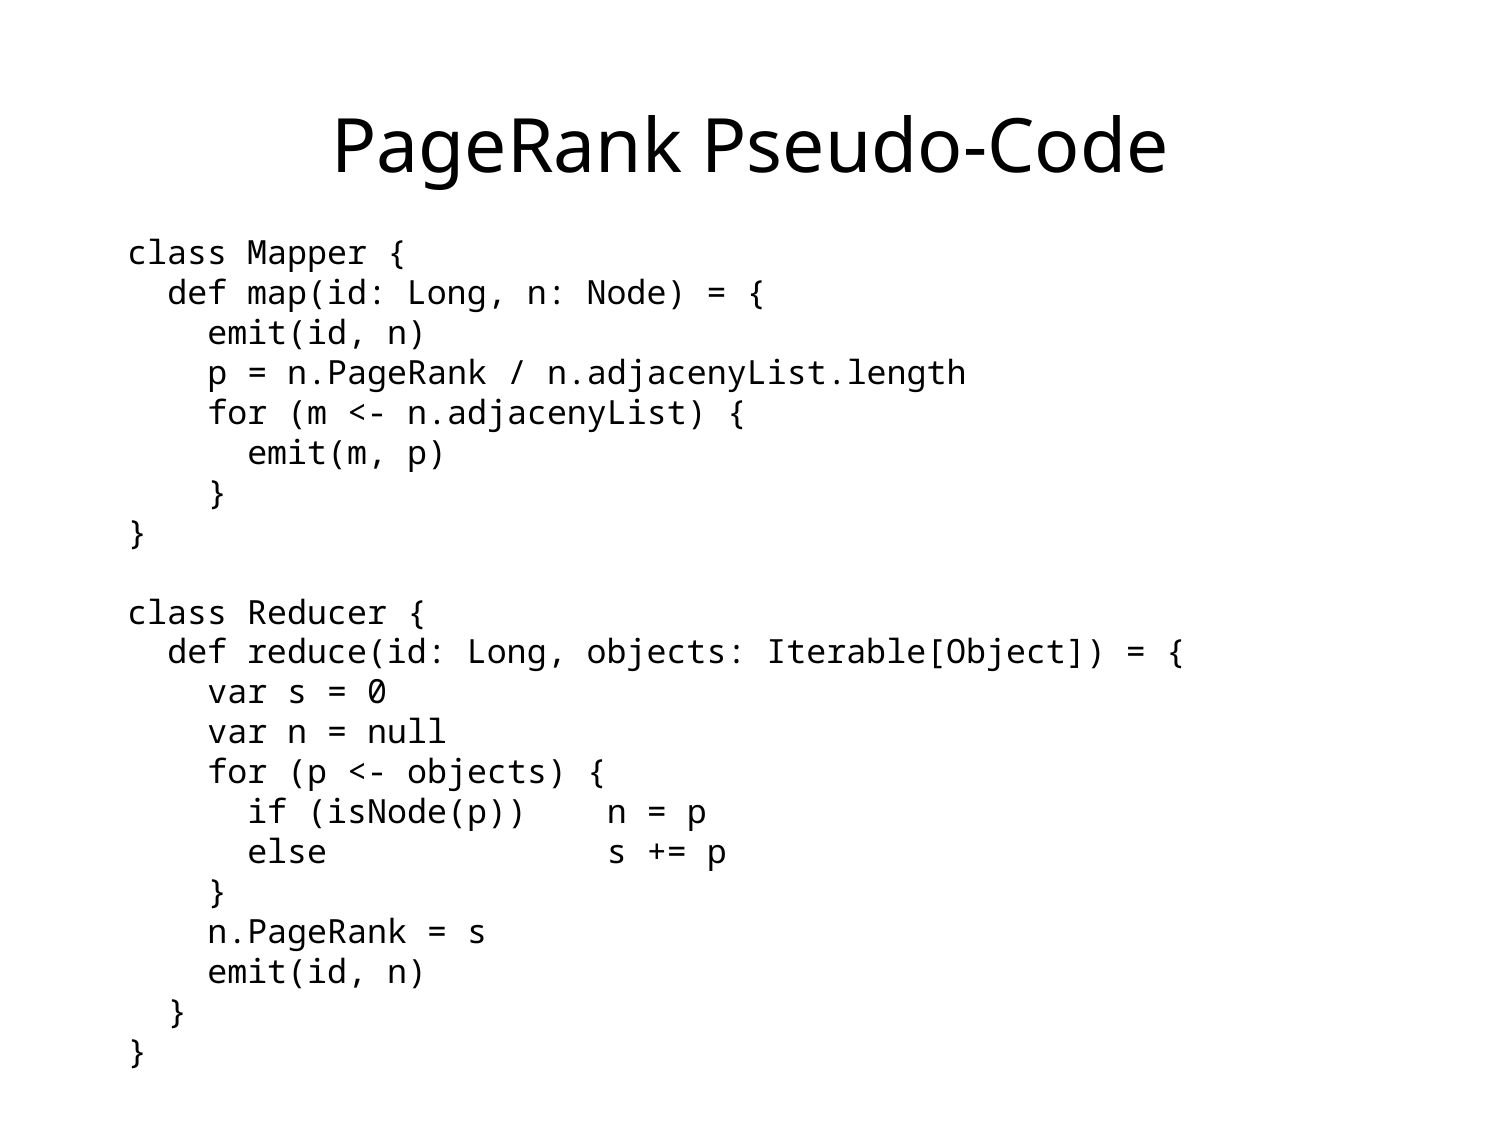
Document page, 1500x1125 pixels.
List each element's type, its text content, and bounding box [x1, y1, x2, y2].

text_box PageRank Pseudo-Code [0, 90, 1500, 203]
text_box class Mapper { def map(id: Long, n: Node) = { emit(id, n) p = n.PageRank / n.adjacenyList.length for (m <- n.adjacenyList) { emit(m, p) } } class Reducer { def reduce(id: Long, objects: Iterable[Object]) = { var s = 0 var n = null for (p <- objects) { if (isNode(p)) n = p else s += p } n.PageRank = s emit(id, n) } } [112, 224, 1413, 1078]
